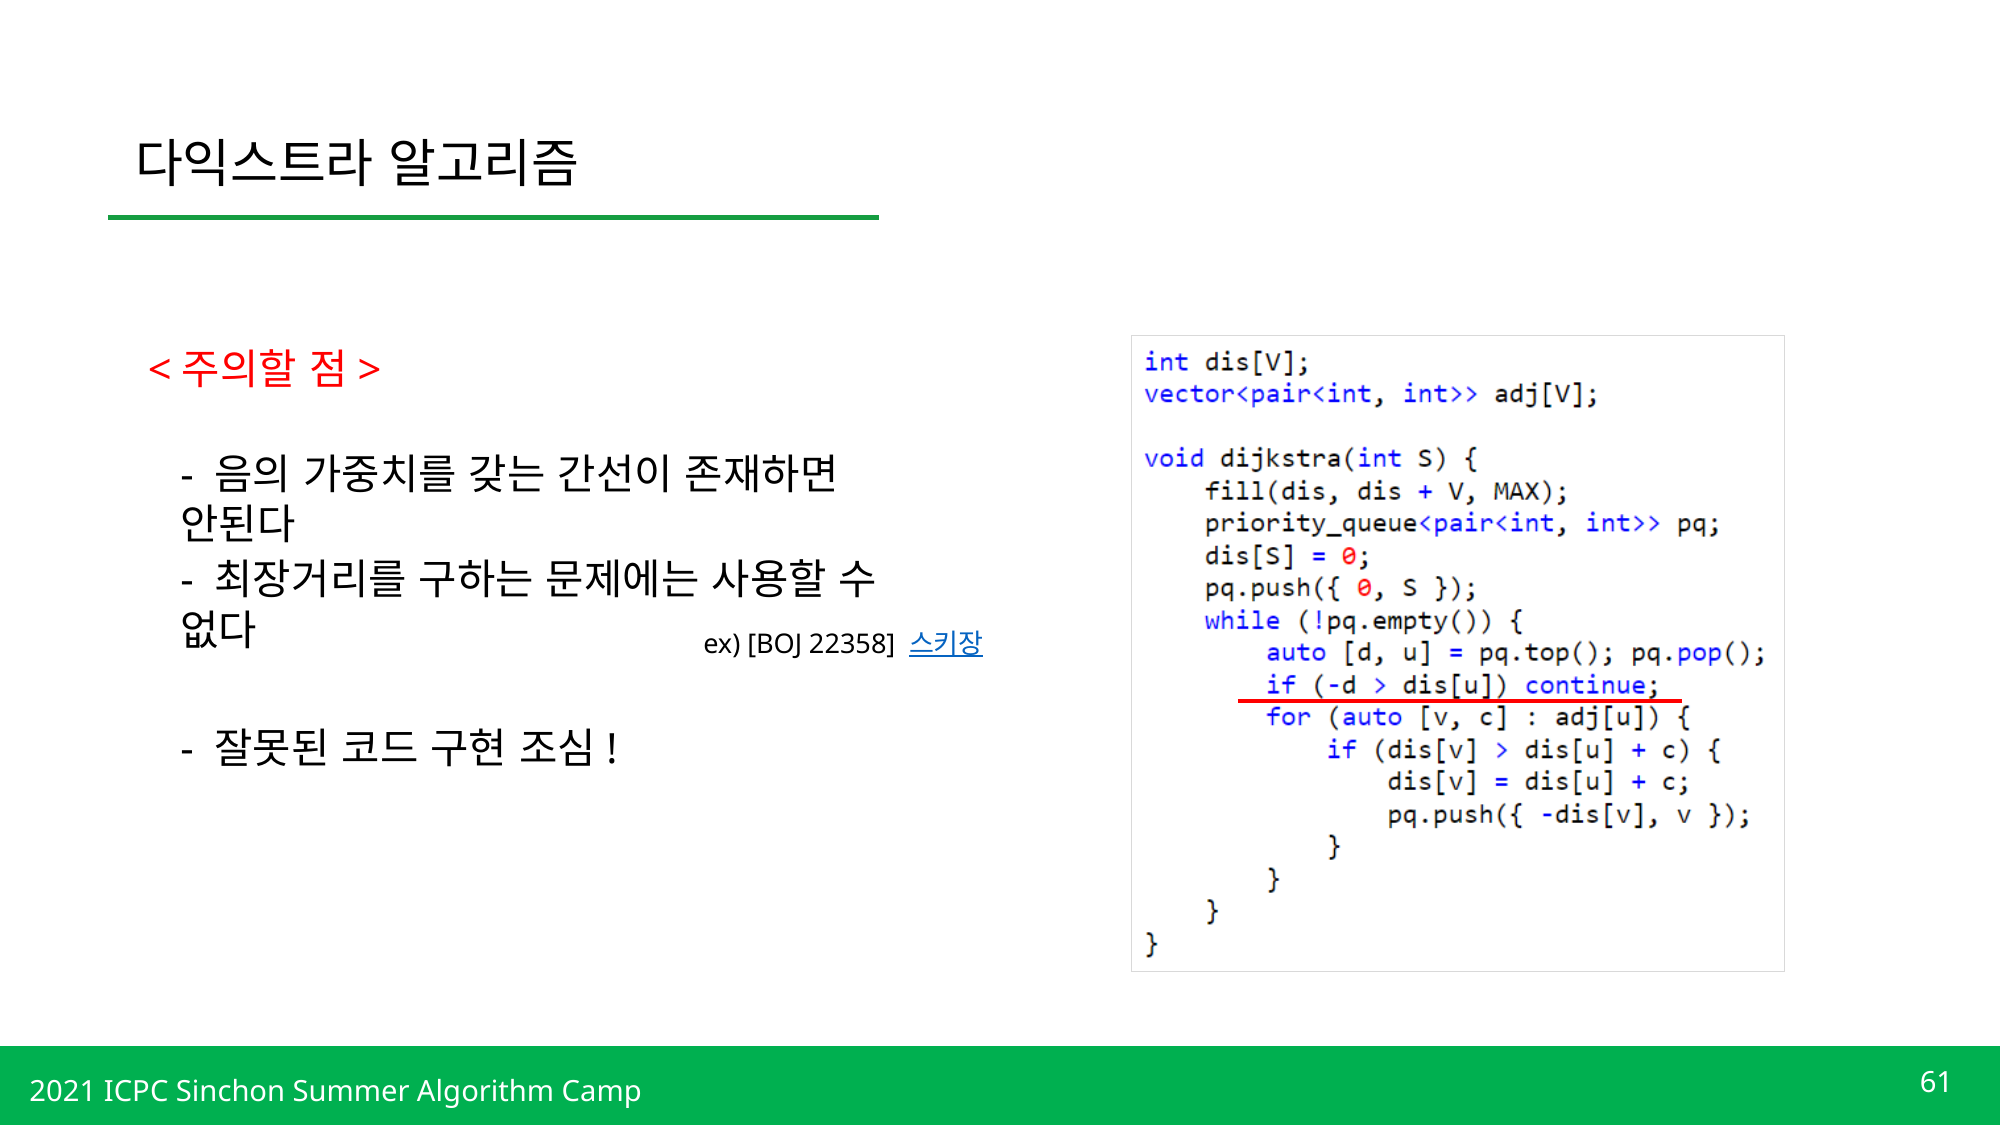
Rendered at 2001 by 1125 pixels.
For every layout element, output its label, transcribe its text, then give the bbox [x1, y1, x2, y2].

slide_number 61 [1817, 1053, 1969, 1114]
text_box [0, 1046, 2000, 1125]
text_box - 잘못된 코드 구현 조심! [165, 714, 951, 780]
text_box - 음의 가중치를 갖는 간선이 존재하면 안된다 [165, 440, 951, 545]
text_box - 최장거리를 구하는 문제에는 사용할 수 없다 [165, 545, 951, 661]
text_box <주의할 점> [133, 335, 447, 401]
text_box ex) [BOJ 22358] 스키장 [688, 618, 1049, 673]
text_box 다익스트라 알고리즘 [120, 123, 906, 201]
picture [1131, 335, 1785, 972]
text_box 2021 ICPC Sinchon Summer Algorithm Camp [14, 1064, 880, 1115]
